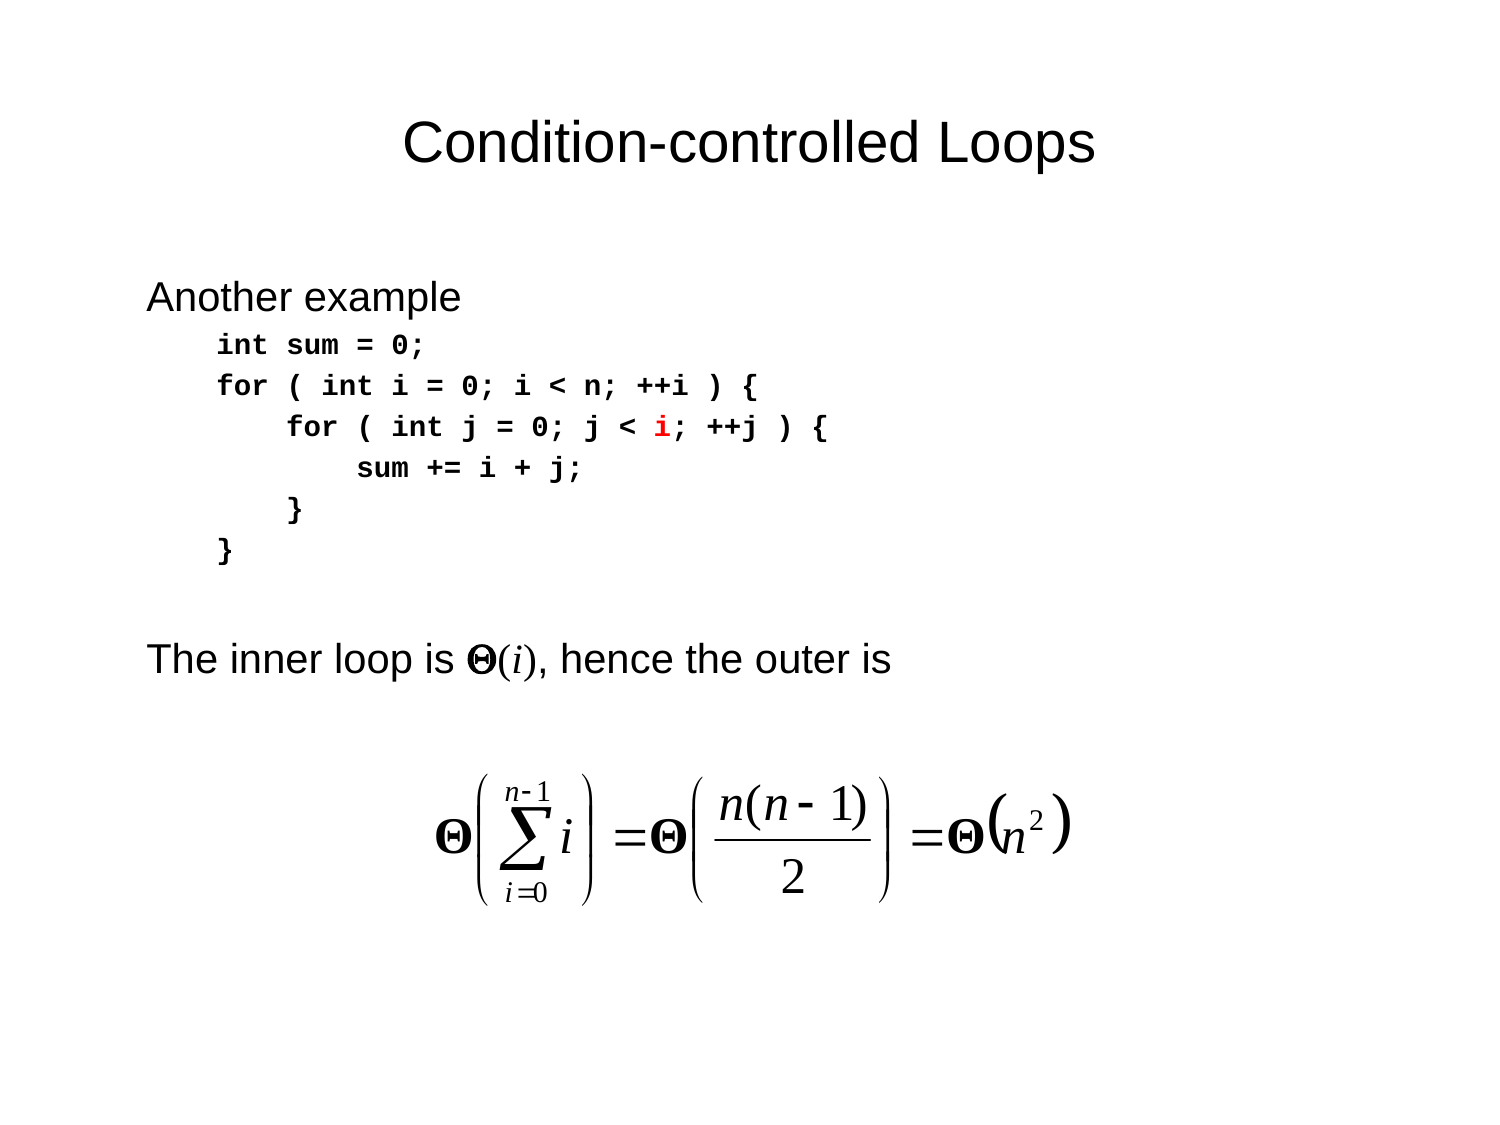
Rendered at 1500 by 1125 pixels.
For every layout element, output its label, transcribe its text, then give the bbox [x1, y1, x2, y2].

title Condition-controlled Loops [74, 44, 1426, 233]
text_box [427, 763, 1073, 918]
list Another example int sum = 0; for ( int i = 0; i < n; ++i ) { for ( int j = 0; j < i; ++j ) { sum += i + j; } } The inner loop is Q(i), hence the outer is [74, 262, 1426, 1006]
